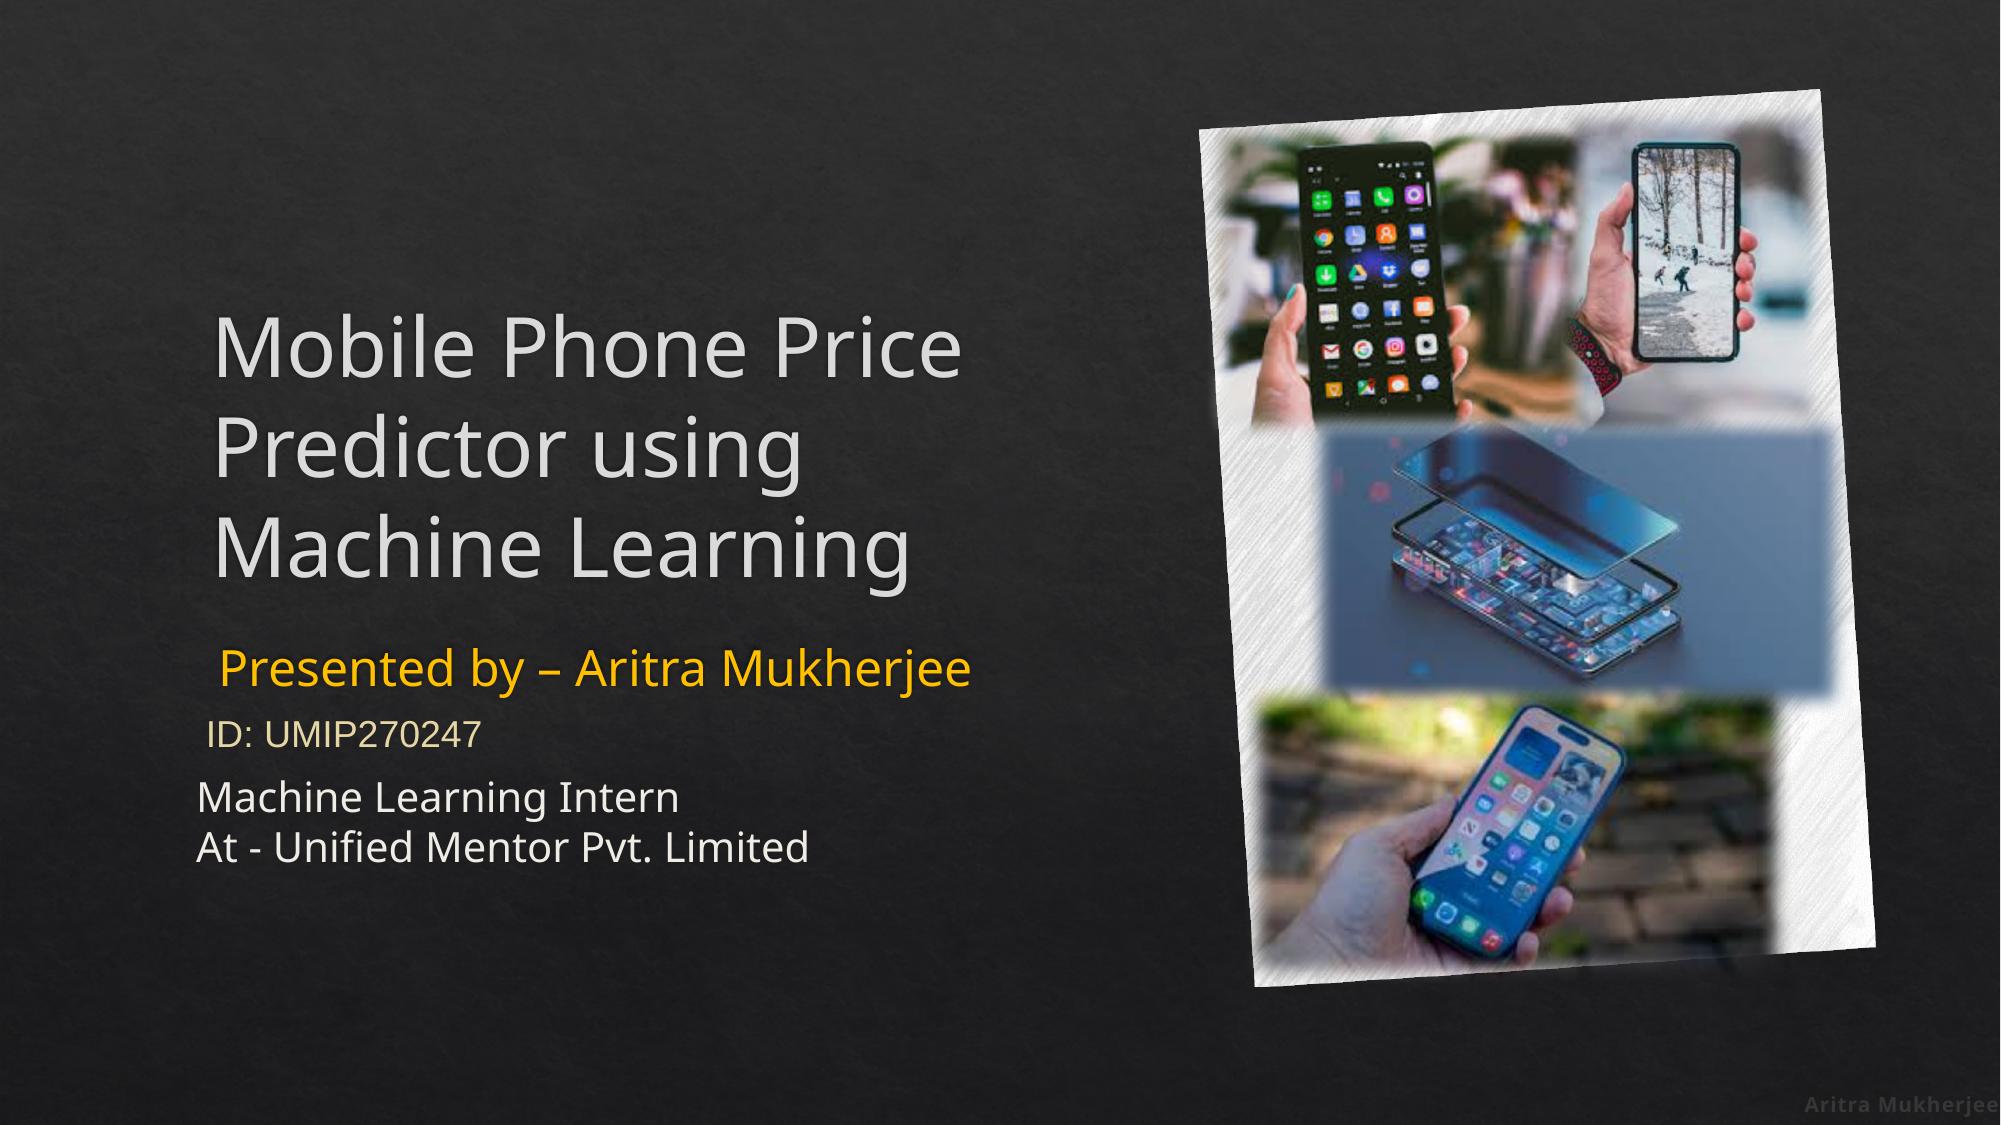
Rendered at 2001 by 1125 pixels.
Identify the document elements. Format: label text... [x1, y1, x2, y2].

text_box Aritra Mukherjee [1789, 1084, 2000, 1125]
picture [1199, 90, 1875, 988]
text_box ID: UMIP270247 [191, 702, 1192, 763]
subtitle Presented by – Aritra Mukherjee [60, 629, 1131, 713]
title Mobile Phone Price Predictor using Machine Learning [196, 301, 1026, 602]
text_box Machine Learning Intern At - Unified Mentor Pvt. Limited [181, 762, 875, 878]
